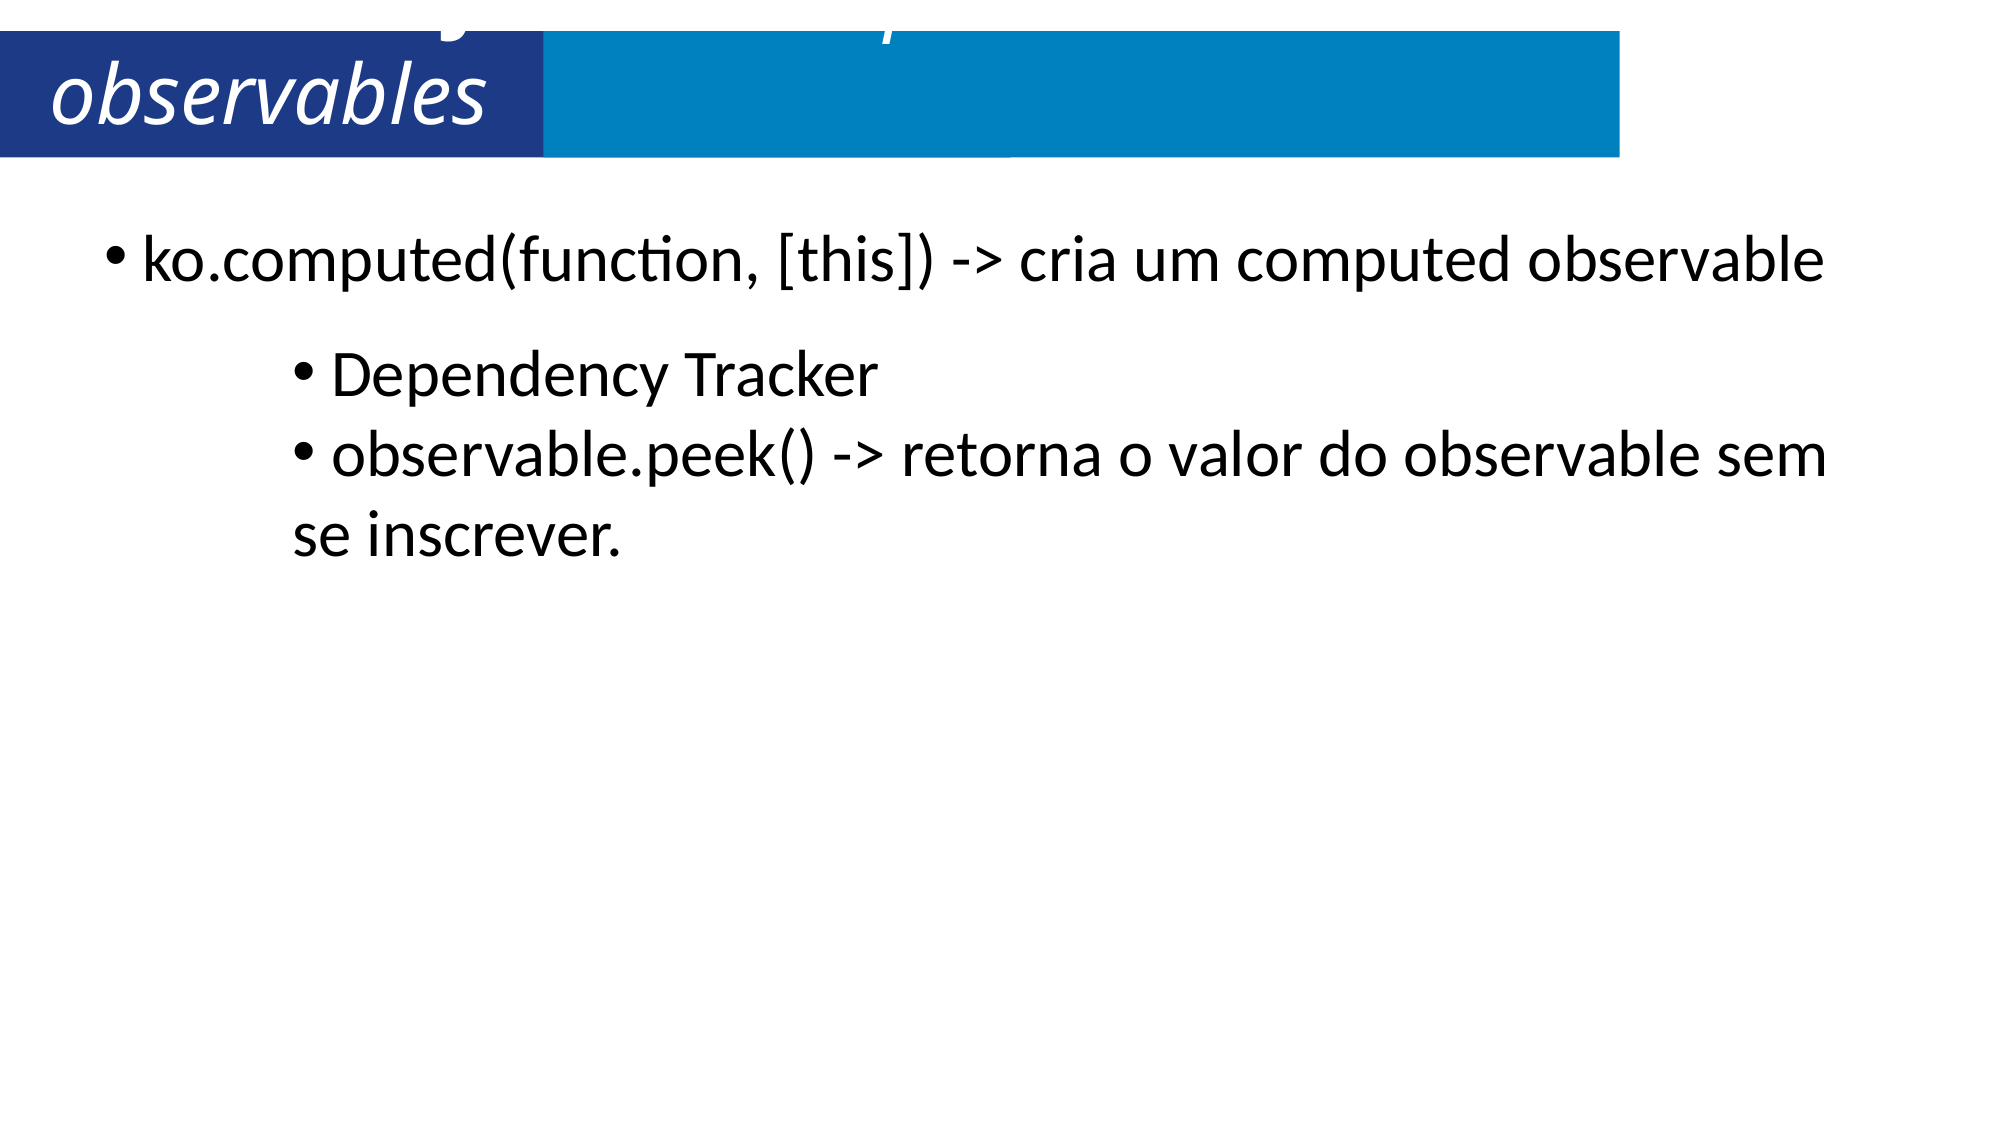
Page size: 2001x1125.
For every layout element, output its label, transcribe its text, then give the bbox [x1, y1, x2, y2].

text_box Dependency Tracker observable.peek() -> retorna o valor do observable sem se inscrever. [278, 322, 1858, 417]
text_box [541, 29, 1622, 160]
text_box ko.computed(function, [this]) -> cria um computed observable [89, 207, 1858, 302]
text_box [0, 29, 541, 160]
text_box KnockoutJS Computed observables [34, 50, 1500, 149]
